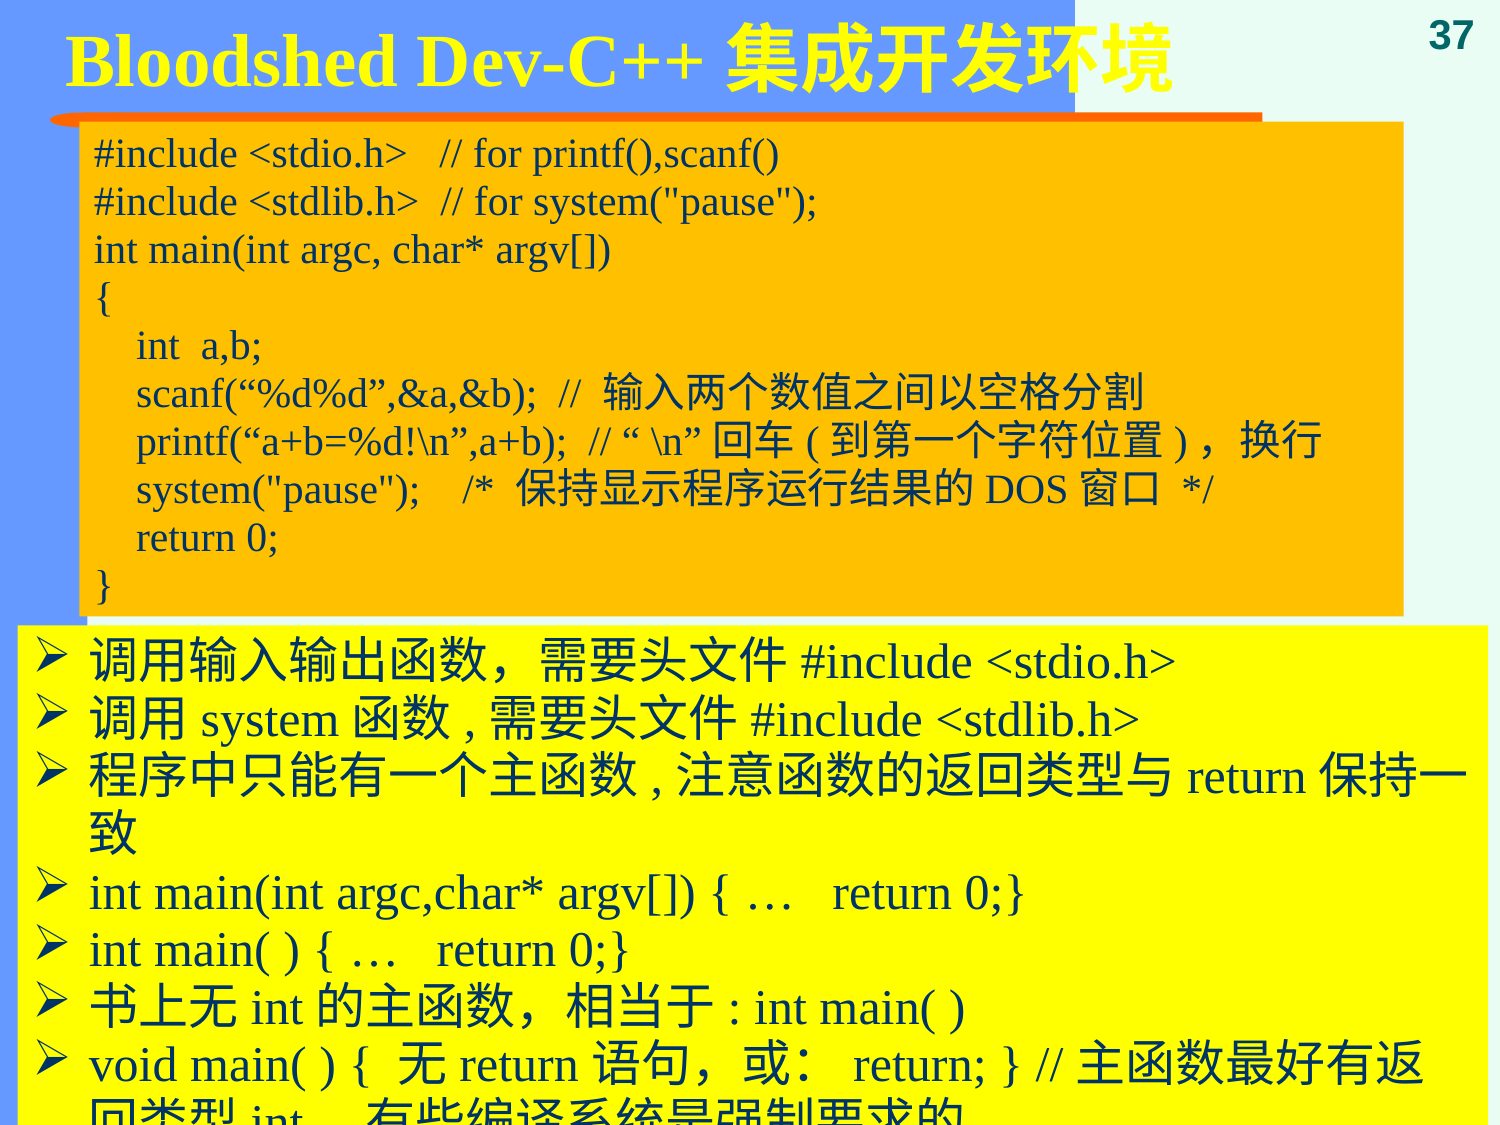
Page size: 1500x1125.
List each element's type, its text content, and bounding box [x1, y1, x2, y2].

text_box #include <stdio.h> // for printf(),scanf() #include <stdlib.h> // for system("pause"); int main(int argc, char* argv[]) { int a,b; scanf(“%d%d”,&a,&b); // 输入两个数值之间以空格分割 printf(“a+b=%d!\n”,a+b); // “ \n”回车(到第一个字符位置)，换行 system("pause"); /* 保持显示程序运行结果的DOS窗口 */ return 0; } [79, 121, 1404, 617]
title Bloodshed Dev-C++集成开发环境 [49, 0, 1313, 126]
text_box 调用输入输出函数，需要头文件#include <stdio.h> 调用system函数,需要头文件#include <stdlib.h> 程序中只能有一个主函数,注意函数的返回类型与return保持一致 int main(int argc,char* argv[]) { … return 0;} int main( ) { … return 0;} 书上无int的主函数，相当于: int main( ) void main( ) { 无return语句，或：return; } //主函数最好有返回类型int，有些编译系统是强制要求的。 [17, 625, 1489, 1125]
slide_number 37 [1403, 0, 1500, 66]
